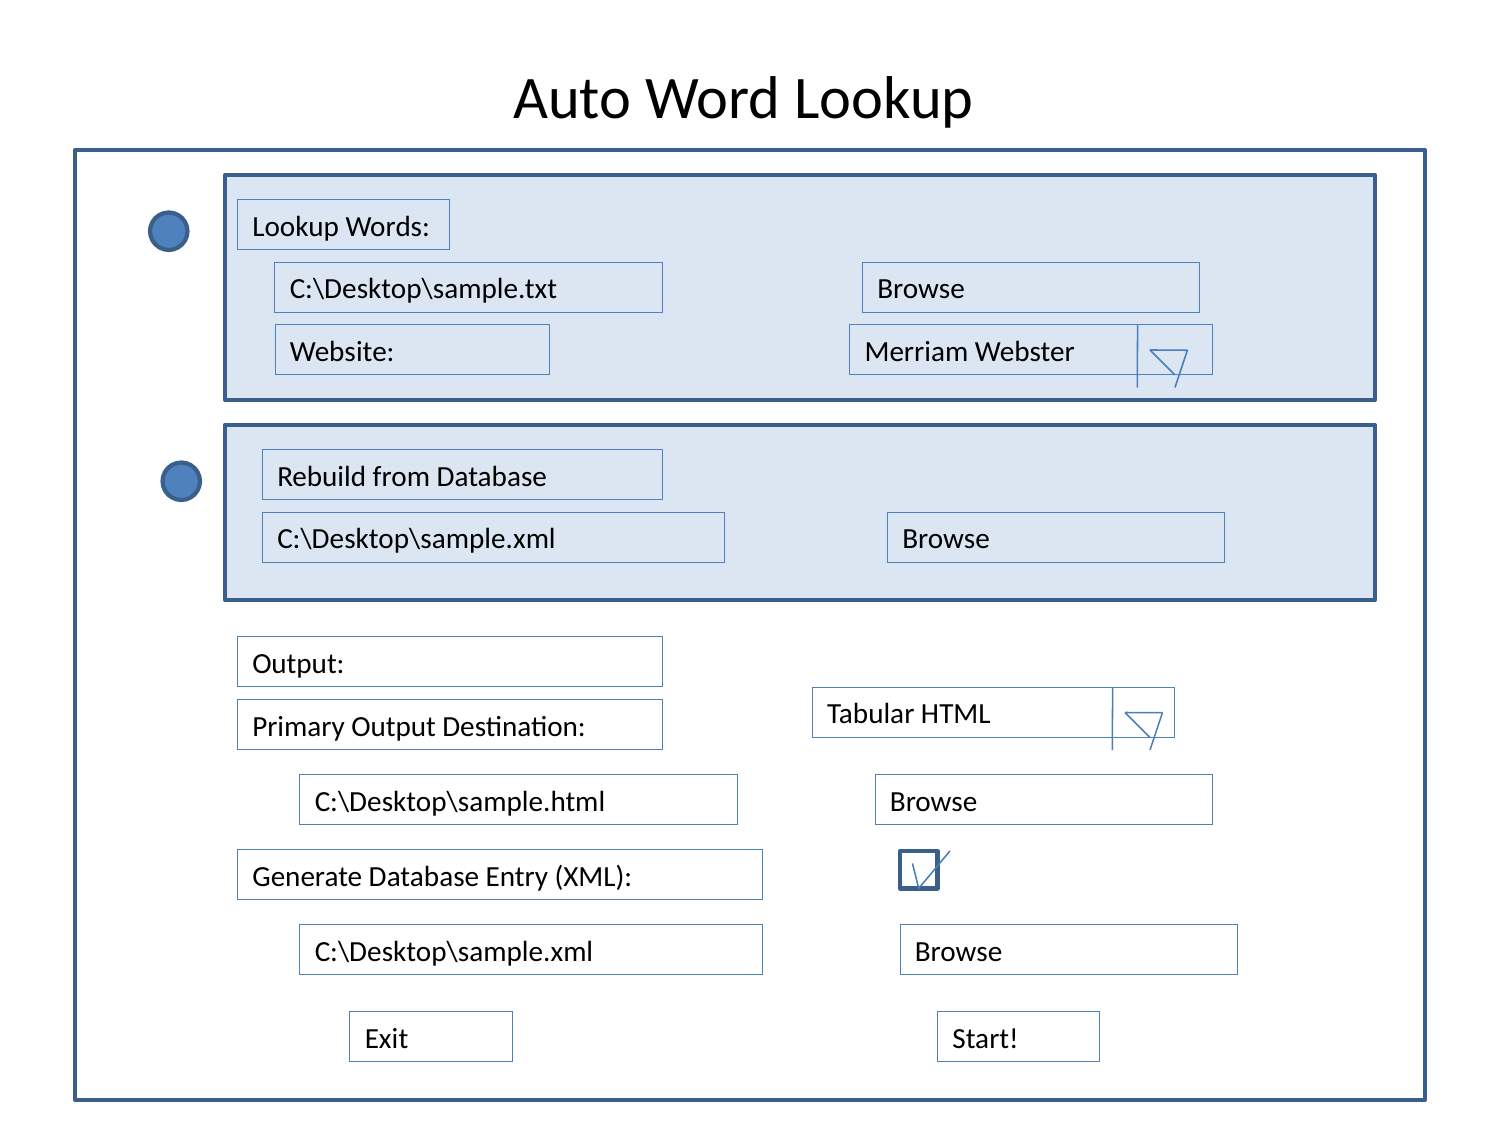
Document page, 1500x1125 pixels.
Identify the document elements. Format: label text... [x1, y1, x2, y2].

text_box C:\Desktop\sample.html [299, 774, 738, 825]
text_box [812, 687, 1176, 751]
text_box Browse [900, 924, 1238, 975]
text_box Output: [237, 636, 663, 687]
text_box Primary Output Destination: [237, 699, 663, 750]
text_box Browse [862, 262, 1200, 313]
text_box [849, 324, 1213, 388]
text_box C:\Desktop\sample.txt [274, 262, 663, 313]
text_box Browse [875, 774, 1213, 825]
text_box [160, 460, 203, 503]
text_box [899, 850, 951, 889]
text_box Rebuild from Database [262, 449, 663, 500]
text_box [73, 148, 1427, 1102]
text_box C:\Desktop\sample.xml [262, 512, 725, 563]
text_box Exit [349, 1011, 513, 1062]
text_box Lookup Words: [237, 199, 450, 250]
title Auto Word Lookup [287, 50, 1200, 138]
text_box Browse [887, 512, 1225, 563]
text_box Generate Database Entry (XML): [237, 849, 763, 900]
text_box C:\Desktop\sample.xml [299, 924, 763, 975]
text_box Start! [937, 1011, 1100, 1062]
text_box [147, 210, 190, 253]
text_box Website: [275, 324, 550, 375]
